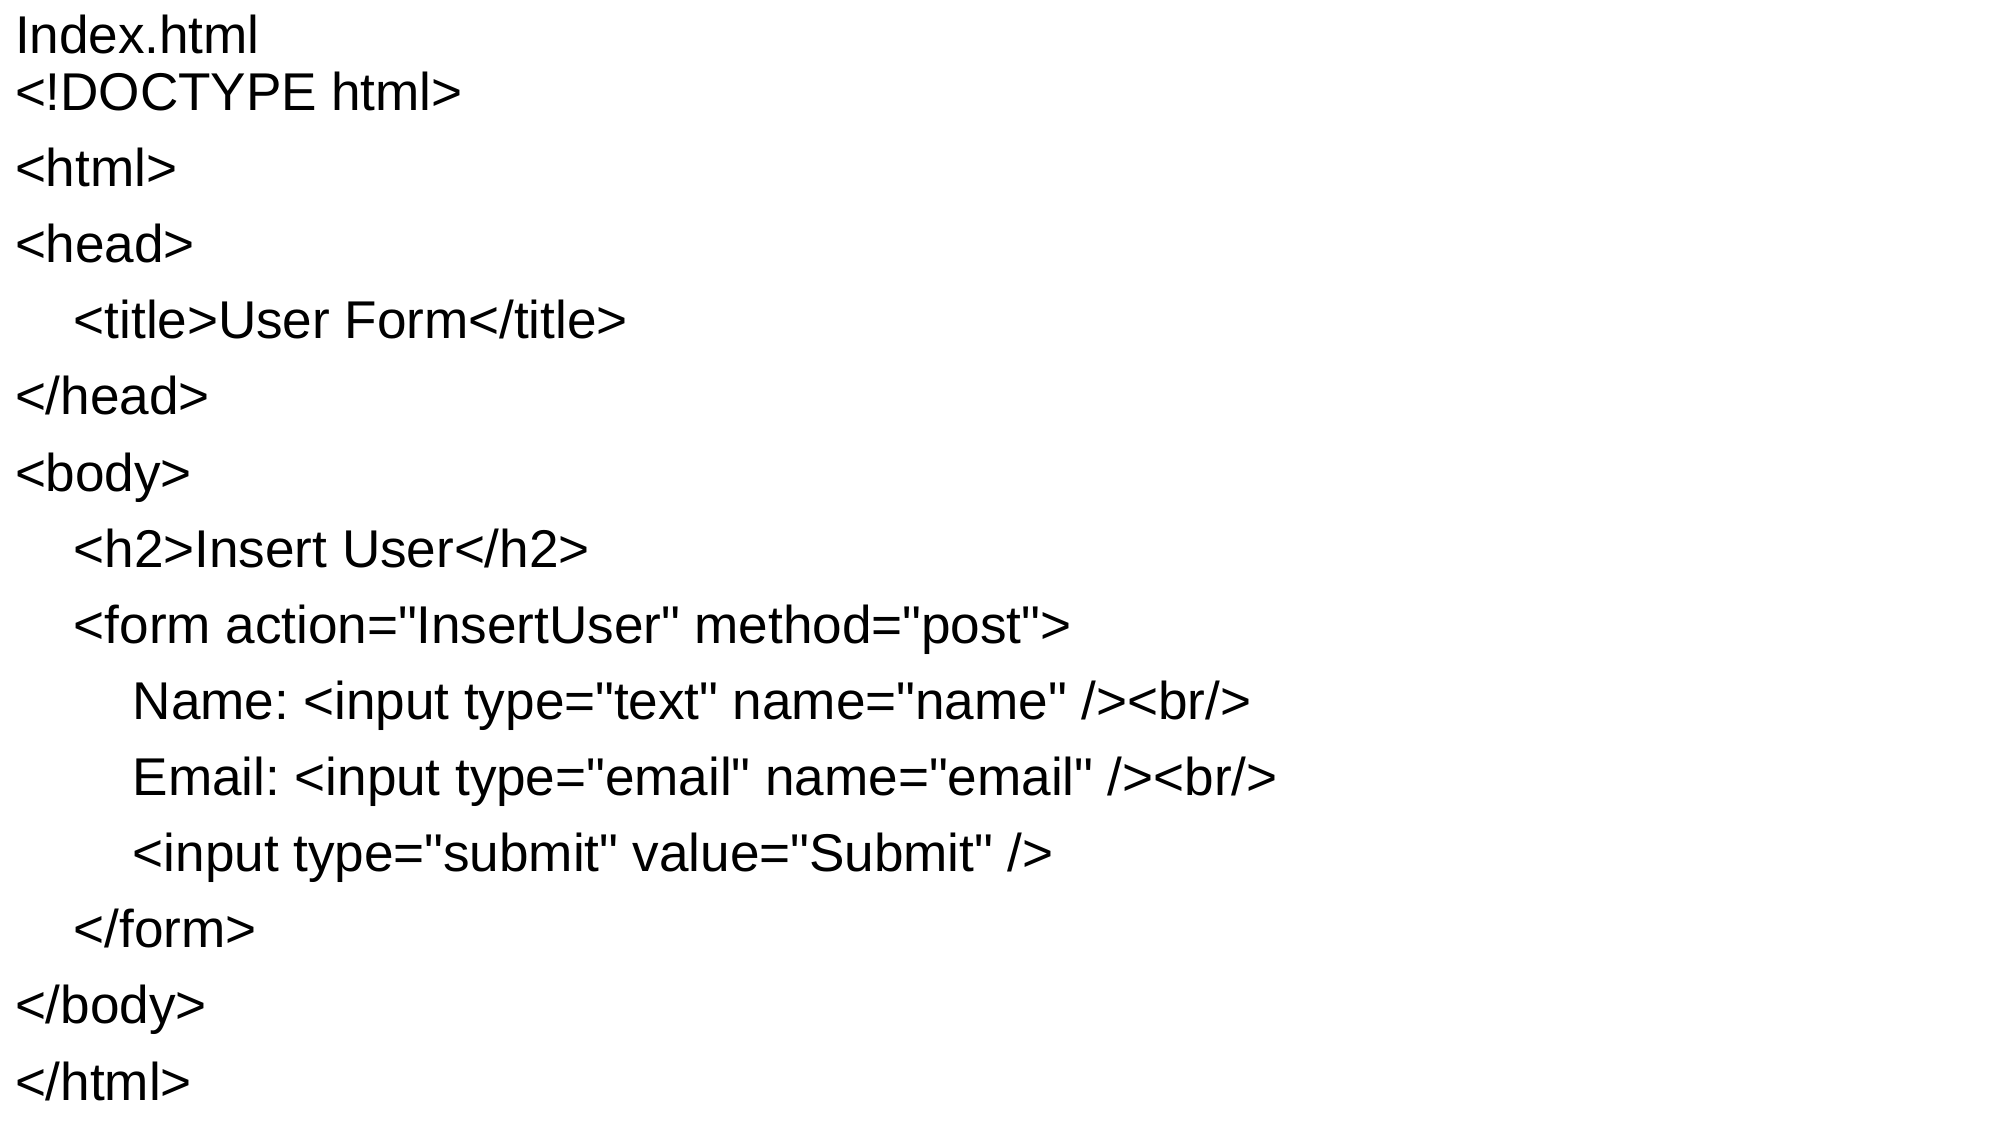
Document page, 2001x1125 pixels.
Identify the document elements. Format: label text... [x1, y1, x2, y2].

subtitle Index.html <!DOCTYPE html> <html> <head> <title>User Form</title> </head> <body> <h2>Insert User</h2> <form action="InsertUser" method="post"> Name: <input type="text" name="name" /><br/> Email: <input type="email" name="email" /><br/> <input type="submit" value="Submit" /> </form> </body> </html> [0, 0, 2000, 1125]
